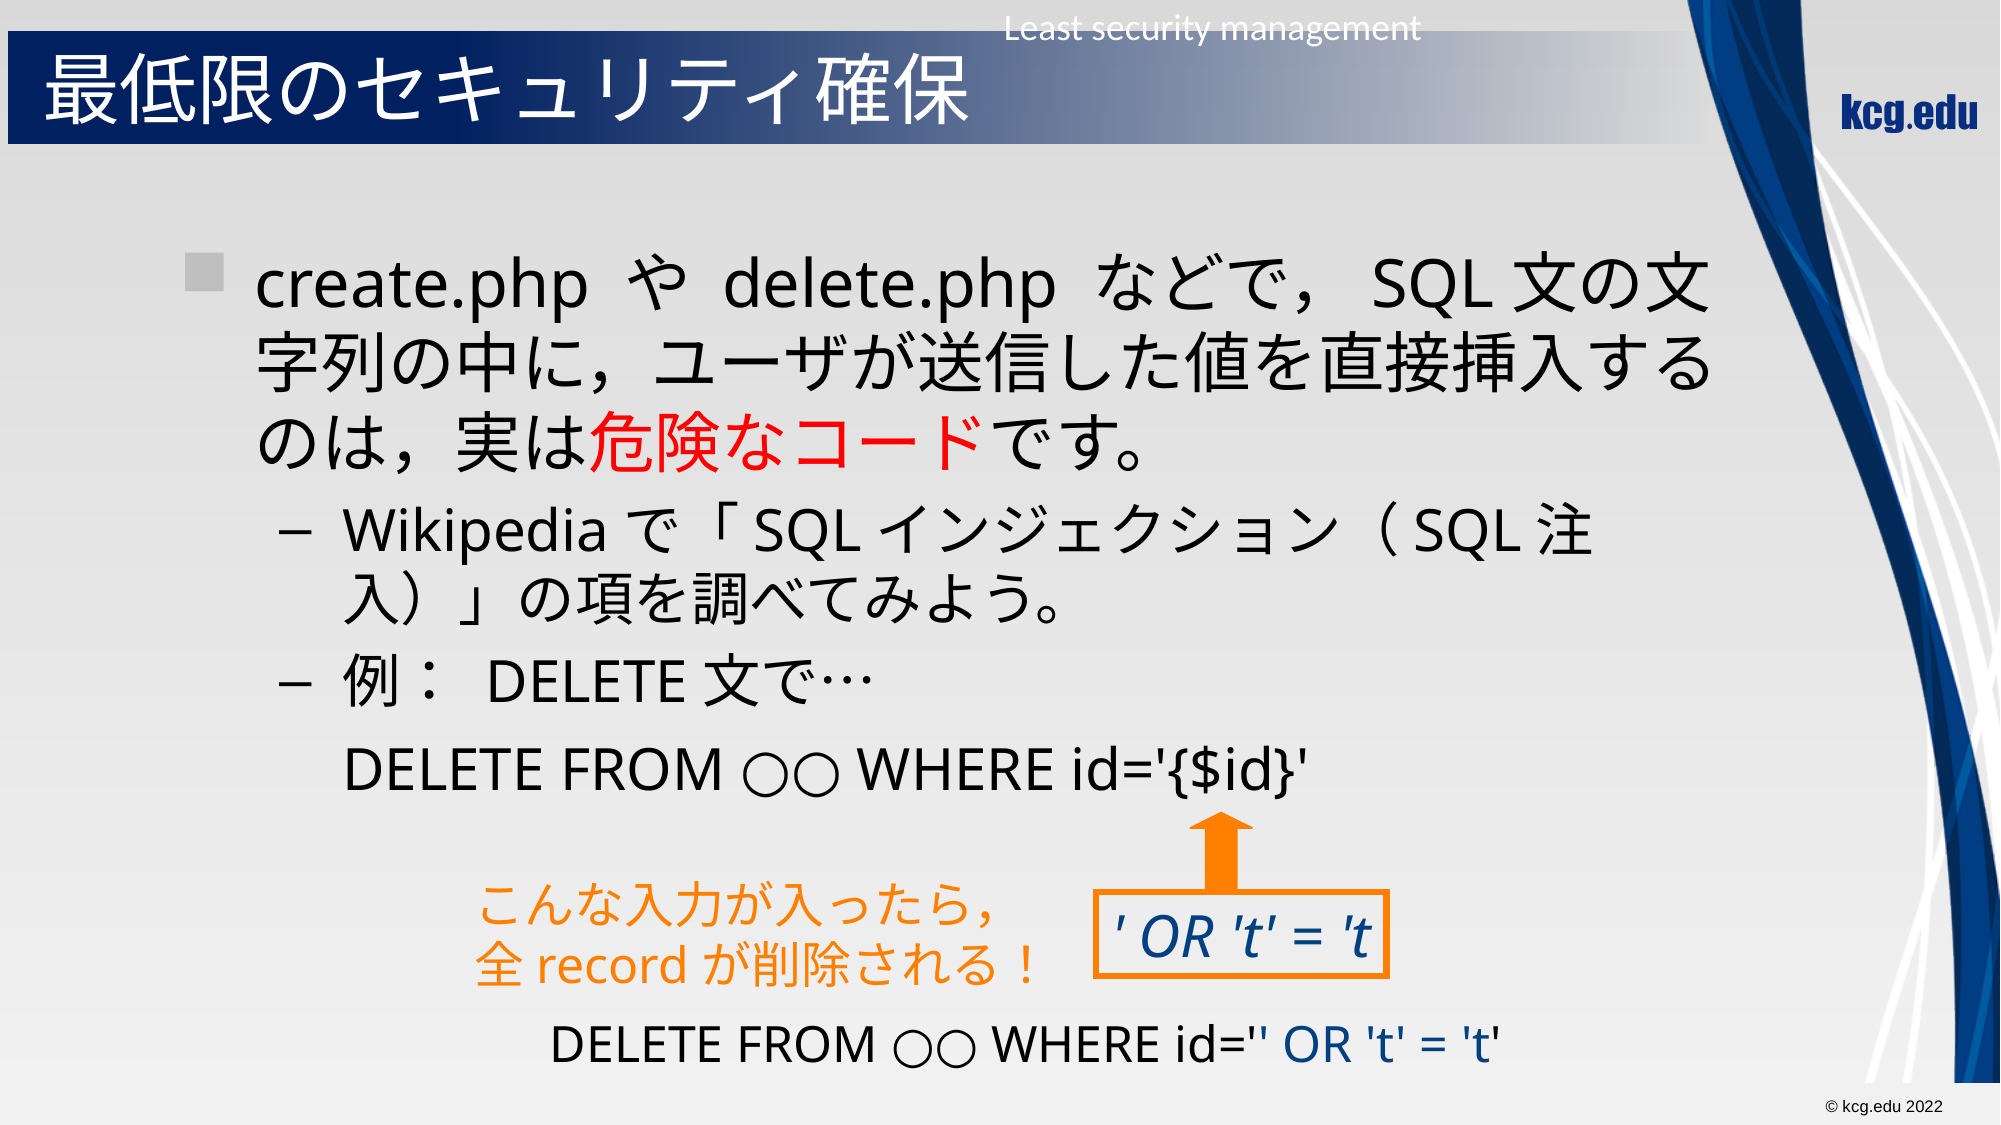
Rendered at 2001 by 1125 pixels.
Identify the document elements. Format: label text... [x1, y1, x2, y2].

text_box [1189, 812, 1253, 892]
text_box ' OR 't' = 't [1096, 891, 1387, 977]
text_box こんな入力が入ったら，全recordが削除される！ [459, 866, 1085, 1002]
list create.php や delete.php などで，SQL文の文字列の中に，ユーザが送信した値を直接挿入するのは，実は危険なコードです。 Wikipediaで「SQLインジェクション（SQL注入）」の項を調べてみよう。 例： DELETE文で… DELETE FROM ○○ WHERE id='{$id}' [164, 233, 1750, 1028]
text_box DELETE FROM ○○ WHERE id='' OR 't' = 't' [534, 1004, 1518, 1080]
picture [1228, 0, 2000, 1042]
footer [0, 1042, 2000, 1118]
title 最低限のセキュリティ確保 [8, 31, 1710, 144]
text_box Least security management [989, 0, 1438, 56]
